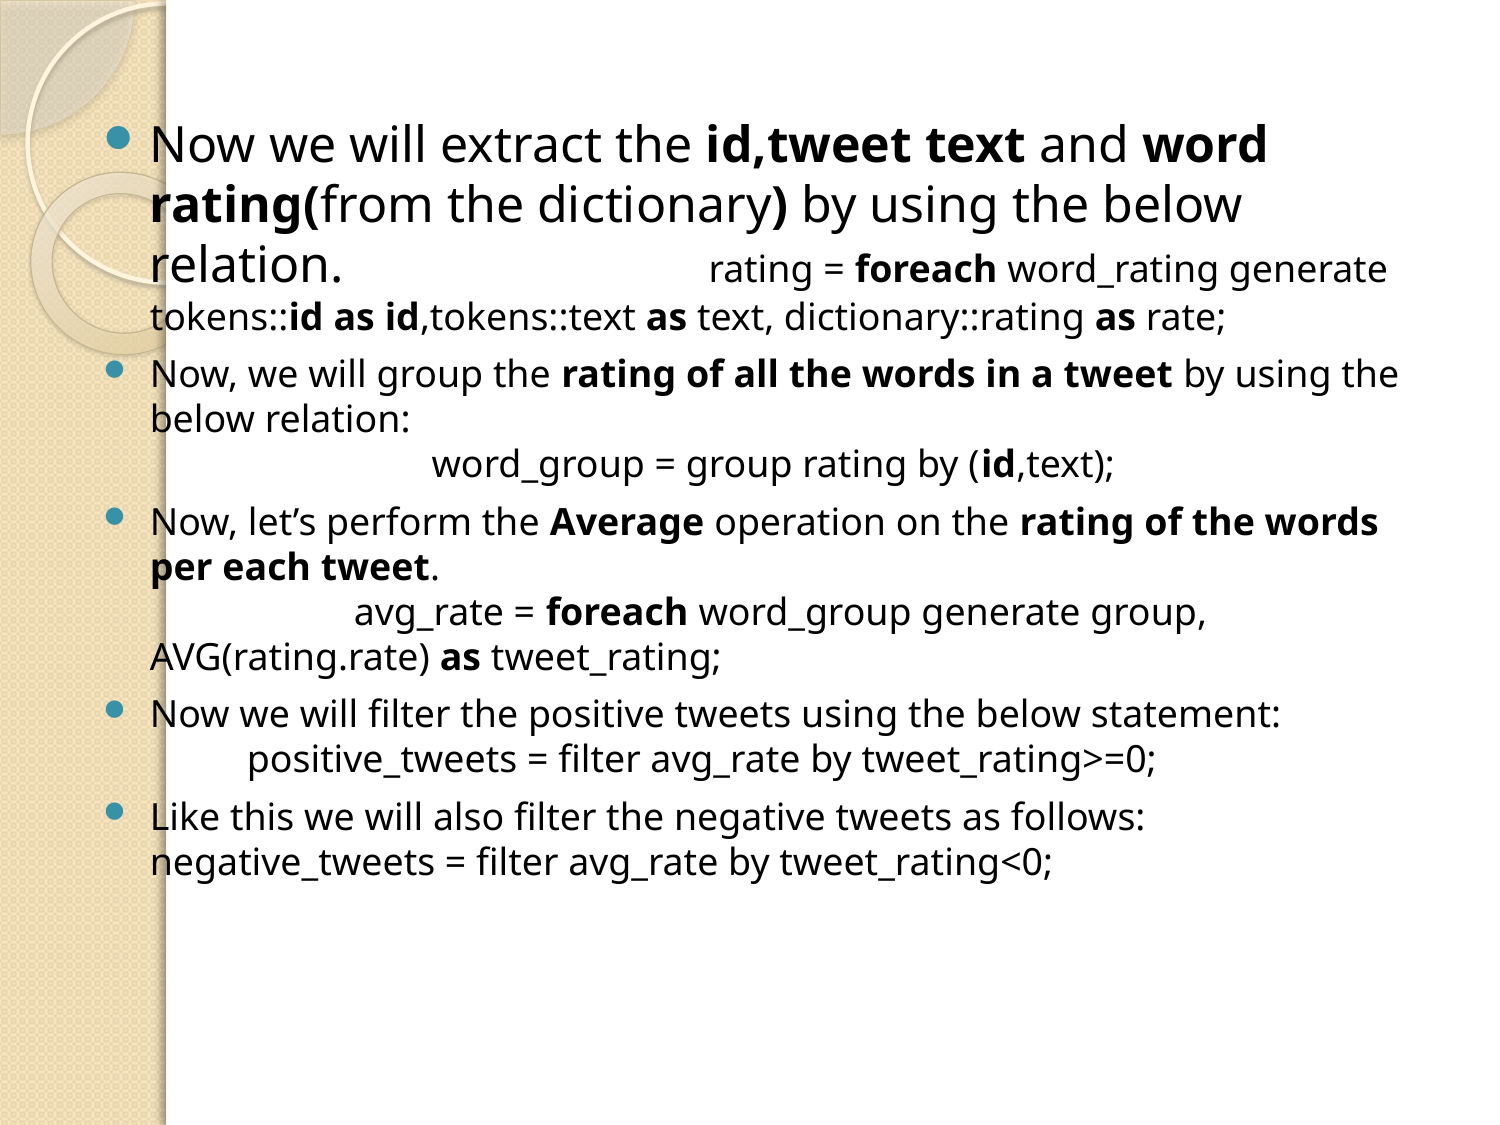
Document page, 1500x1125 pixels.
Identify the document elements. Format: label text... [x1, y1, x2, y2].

list Now we will extract the id,tweet text and word rating(from the dictionary) by using the below relation. rating = foreach word_rating generate tokens::id as id,tokens::text as text, dictionary::rating as rate; Now, we will group the rating of all the words in a tweet by using the below relation: word_group = group rating by (id,text); Now, let’s perform the Average operation on the rating of the words per each tweet. avg_rate = foreach word_group generate group, AVG(rating.rate) as tweet_rating; Now we will filter the positive tweets using the below statement: positive_tweets = filter avg_rate by tweet_rating>=0; Like this we will also filter the negative tweets as follows: negative_tweets = filter avg_rate by tweet_rating<0; [75, 105, 1425, 1005]
